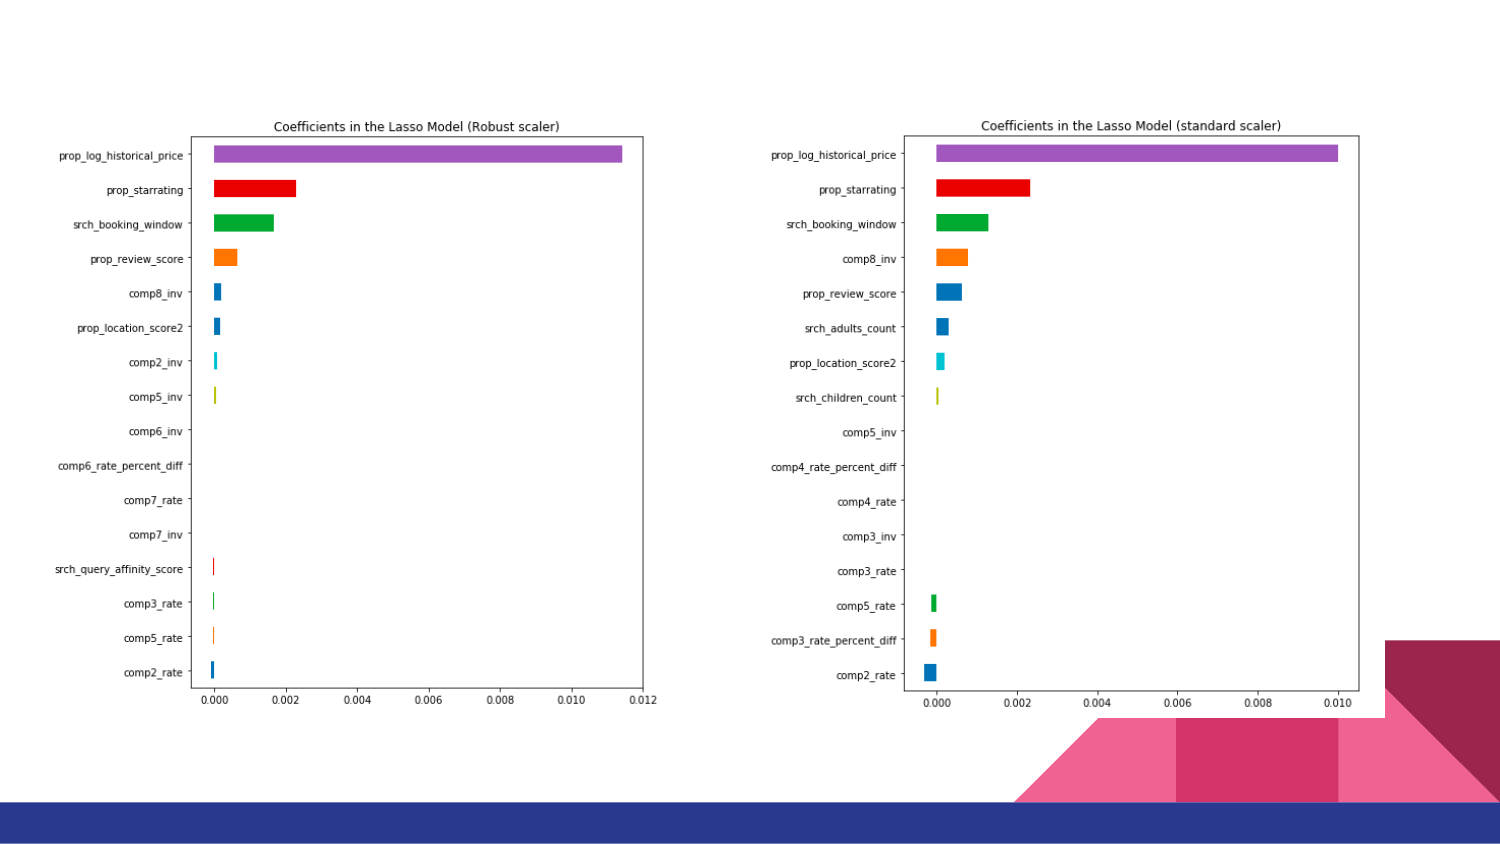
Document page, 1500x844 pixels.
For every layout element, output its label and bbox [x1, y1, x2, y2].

picture [758, 113, 1386, 718]
picture [50, 113, 678, 717]
